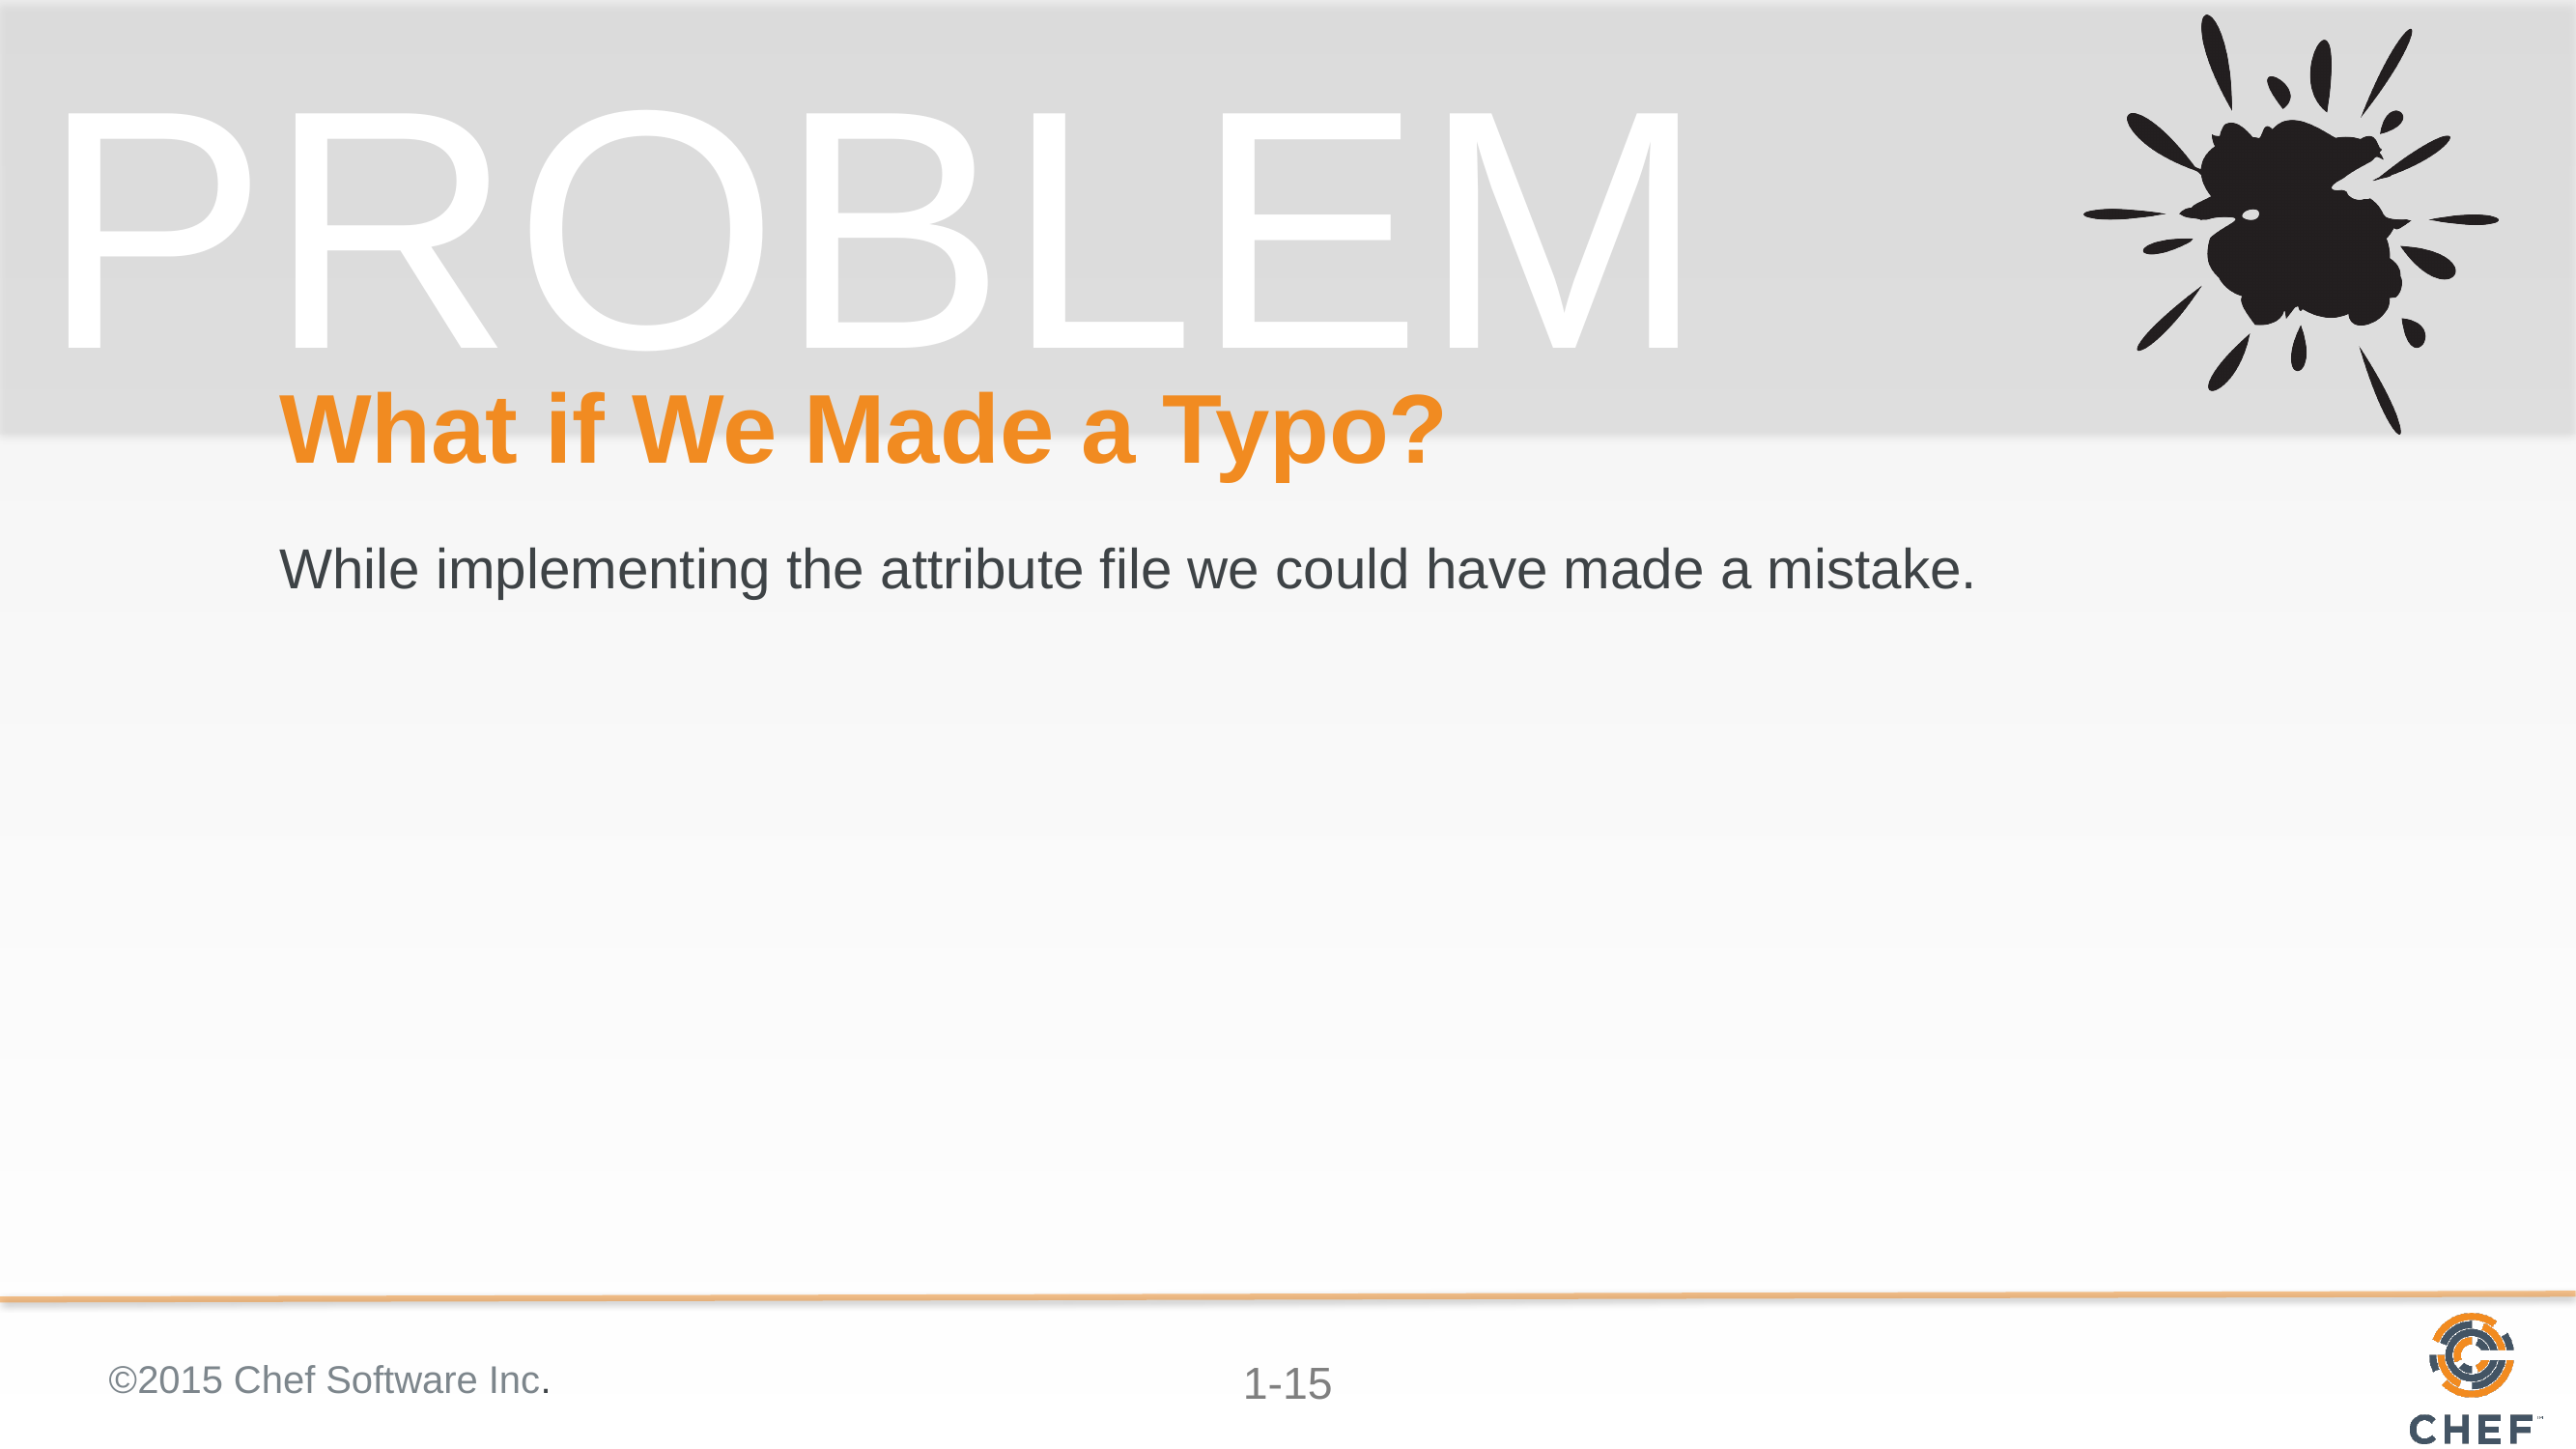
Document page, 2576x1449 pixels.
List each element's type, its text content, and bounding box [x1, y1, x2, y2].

picture [2083, 14, 2505, 435]
subtitle While implementing the attribute file we could have made a mistake. [265, 518, 2217, 1049]
title What if We Made a Typo? [265, 363, 2217, 499]
picture [2399, 1297, 2551, 1449]
